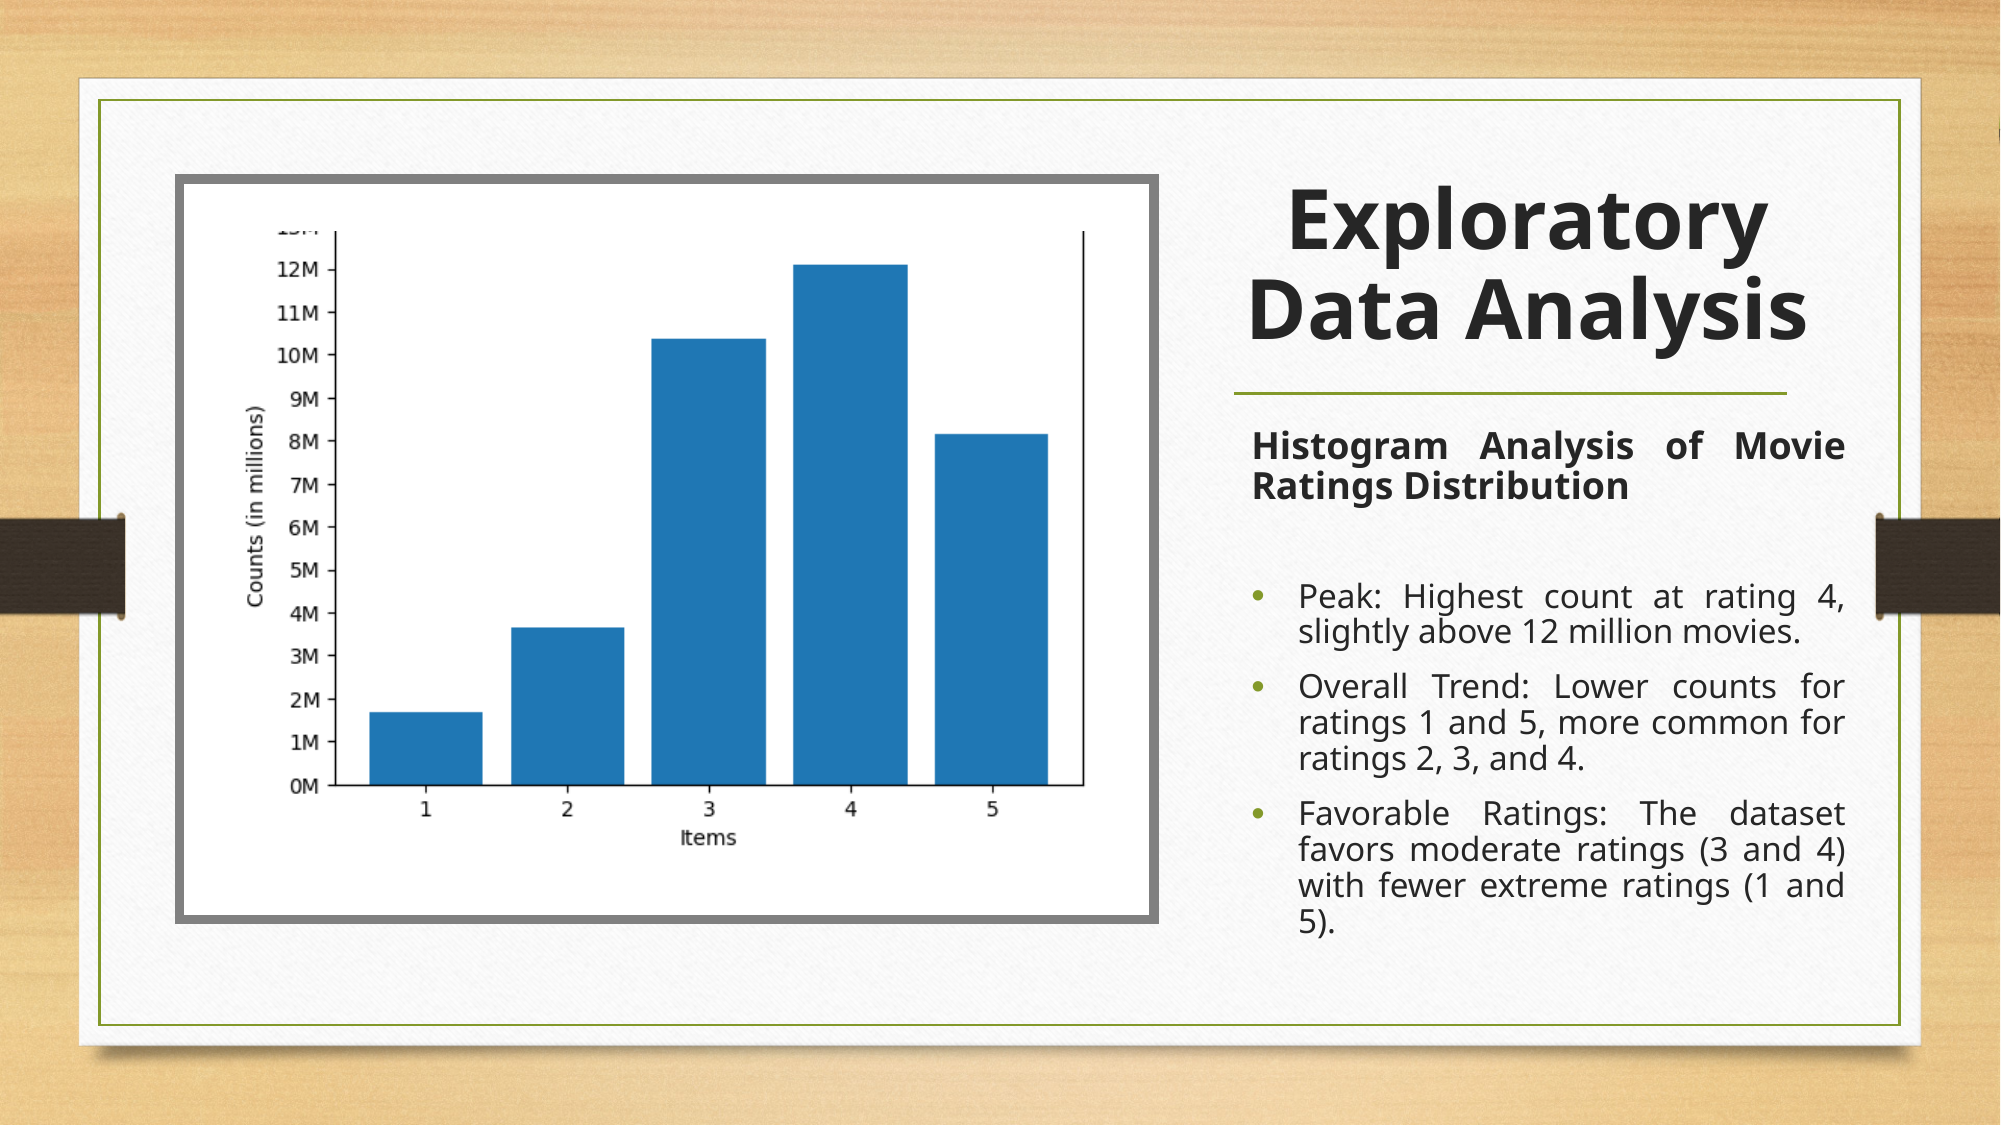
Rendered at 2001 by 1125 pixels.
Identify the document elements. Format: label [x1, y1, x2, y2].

text_box [0, 0, 2000, 1125]
picture [231, 231, 1098, 865]
